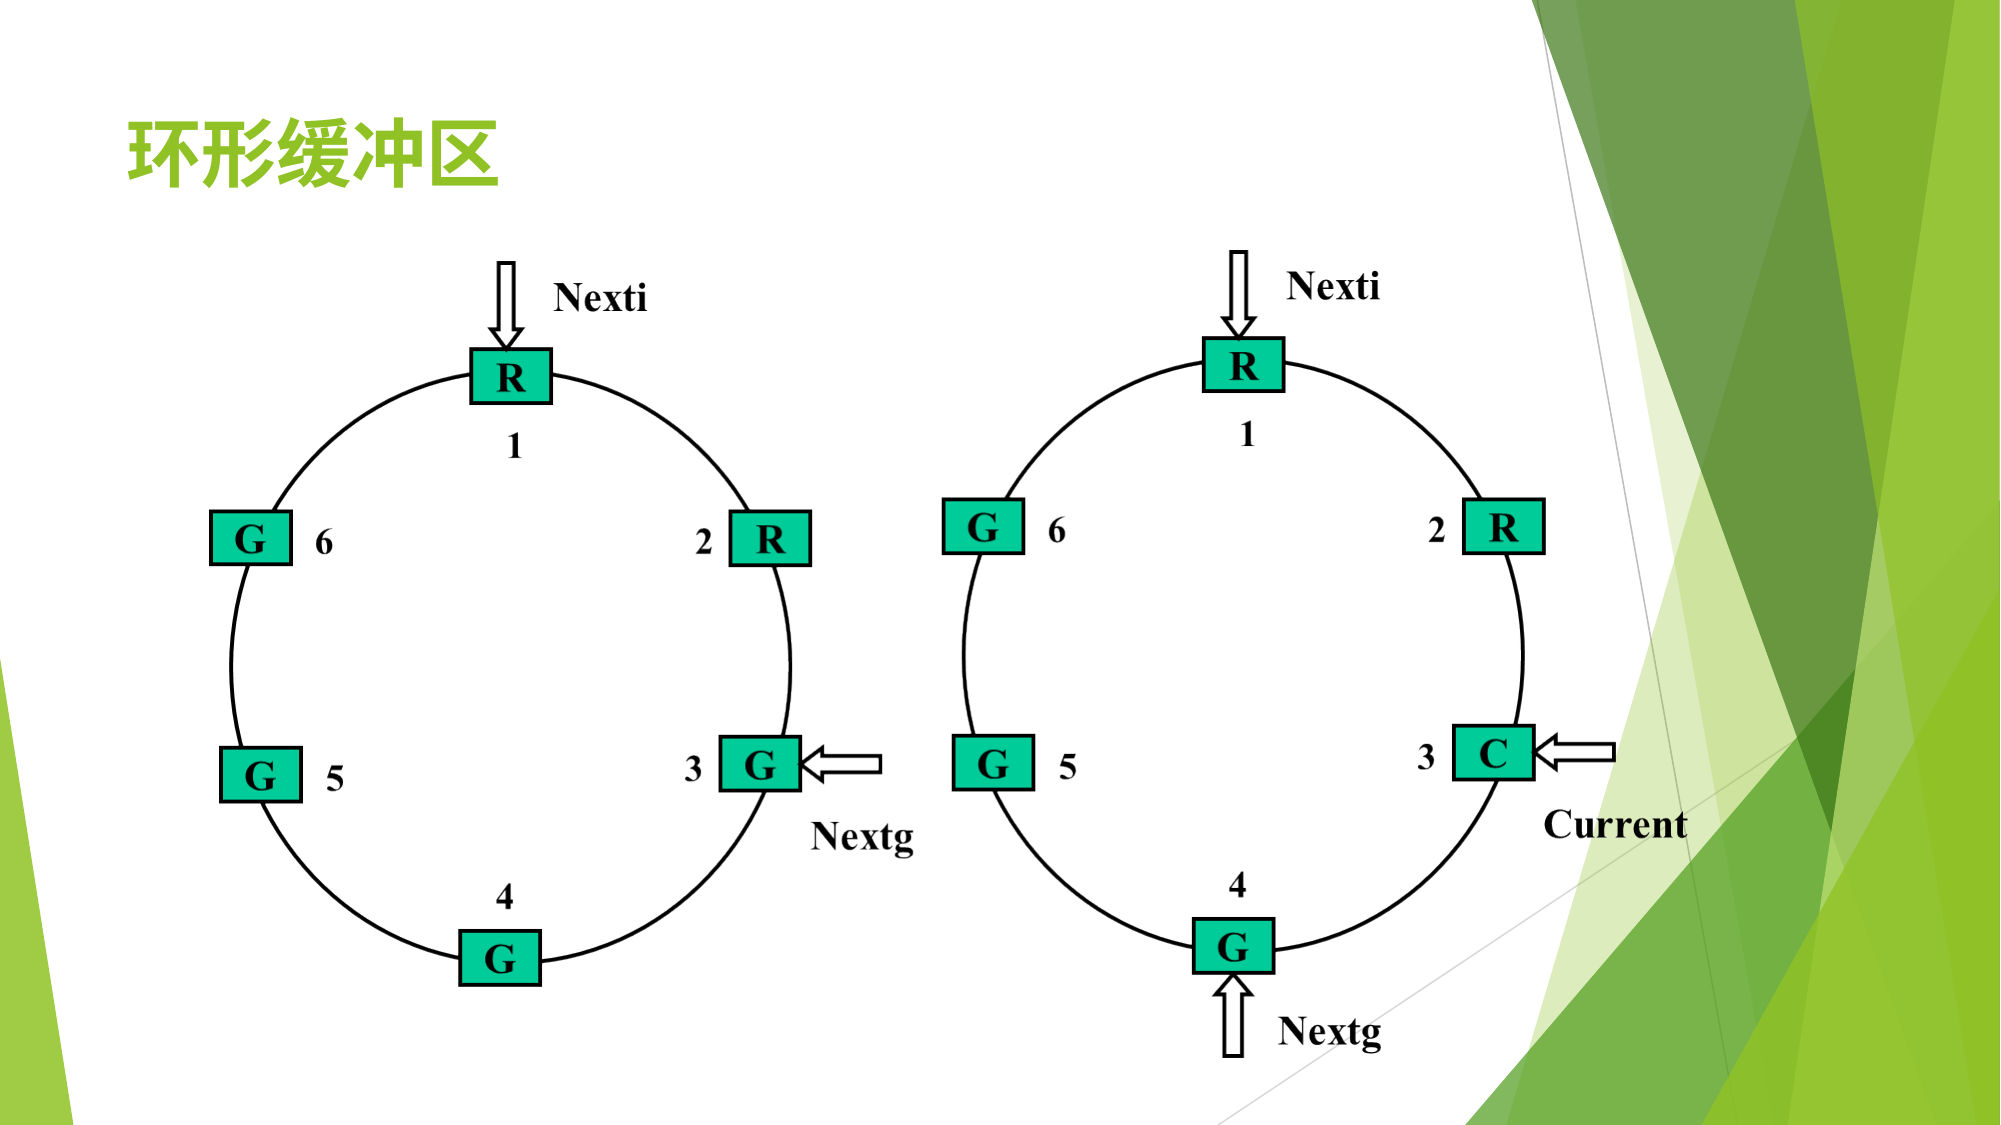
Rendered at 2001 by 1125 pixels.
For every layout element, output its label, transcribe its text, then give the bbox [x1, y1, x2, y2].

title 环形缓冲区 [124, 104, 505, 295]
picture [208, 246, 1713, 1081]
